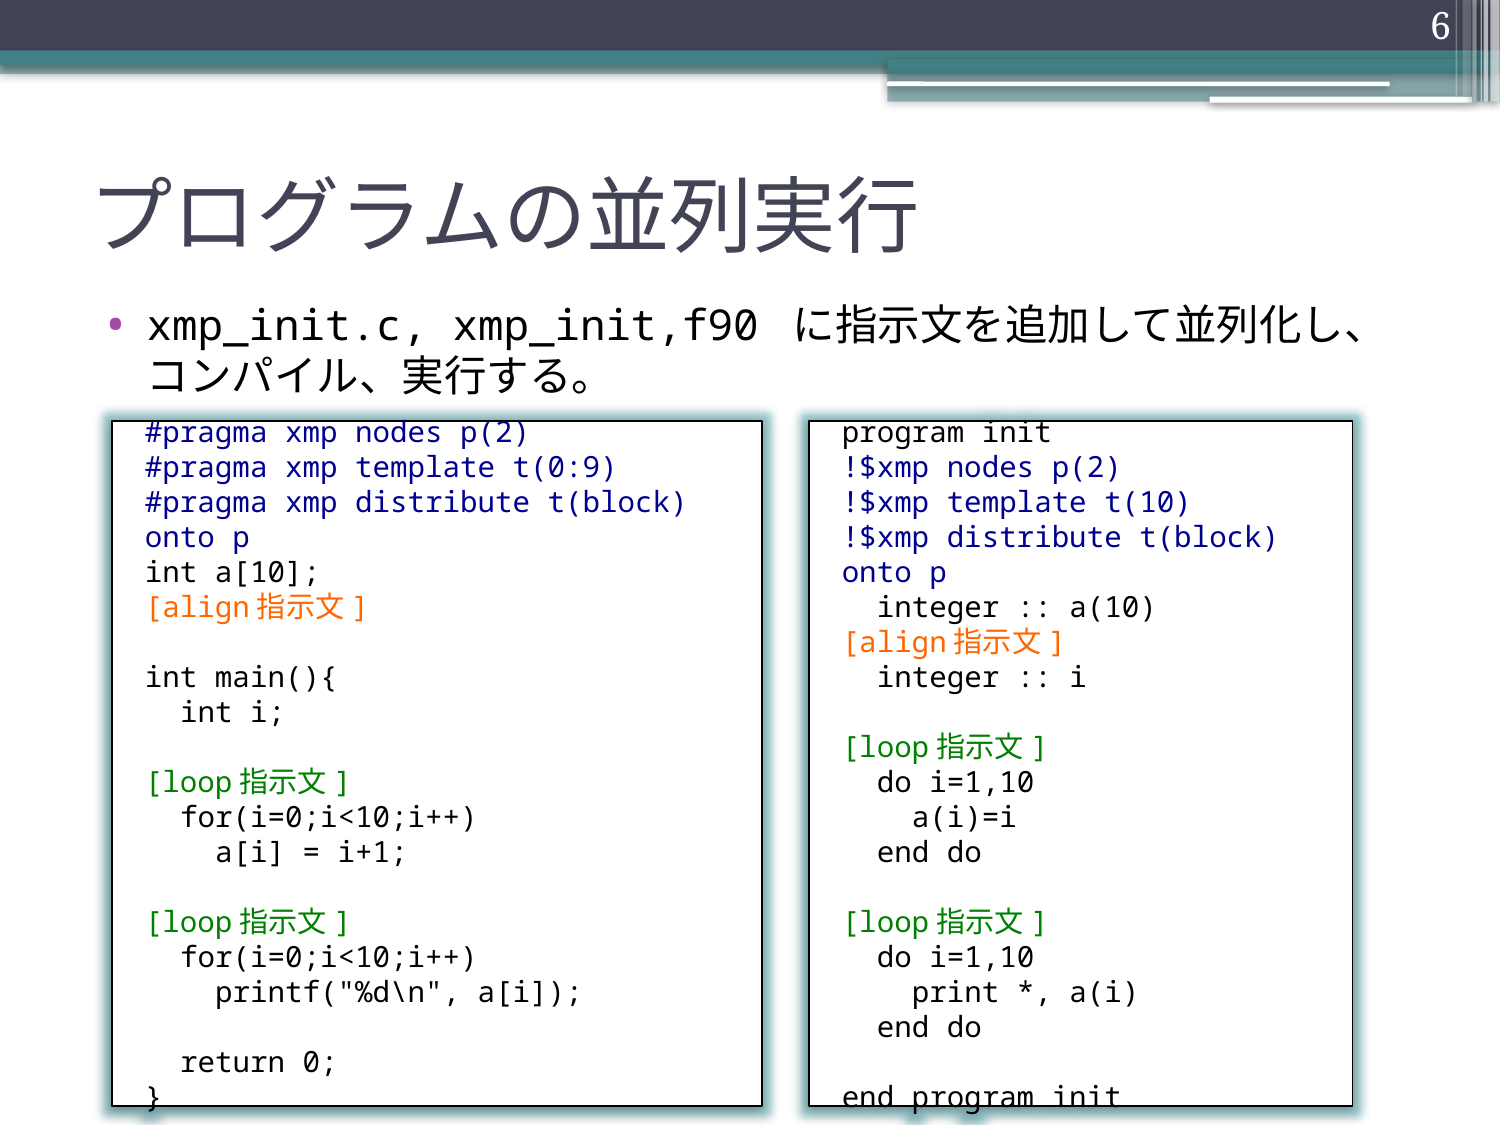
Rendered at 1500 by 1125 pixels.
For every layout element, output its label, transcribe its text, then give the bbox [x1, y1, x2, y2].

title プログラムの並列実行 [75, 125, 1425, 301]
list xmp_init.c, xmp_init,f90 に指示文を追加して並列化し、 コンパイル、実行する。 [76, 290, 1427, 409]
text_box program init !$xmp nodes p(2) !$xmp template t(10) !$xmp distribute t(block) onto p integer :: a(10) [align指示文] integer :: i [loop指示文] do i=1,10 a(i)=i end do [loop指示文] do i=1,10 print *, a(i) end do end program init [808, 420, 1353, 1107]
slide_number 6 [1341, 0, 1466, 61]
text_box #pragma xmp nodes p(2) #pragma xmp template t(0:9) #pragma xmp distribute t(block) onto p int a[10]; [align指示文] int main(){ int i; [loop指示文] for(i=0;i<10;i++) a[i] = i+1; [loop指示文] for(i=0;i<10;i++) printf("%d\n", a[i]); return 0; } [111, 420, 763, 1107]
